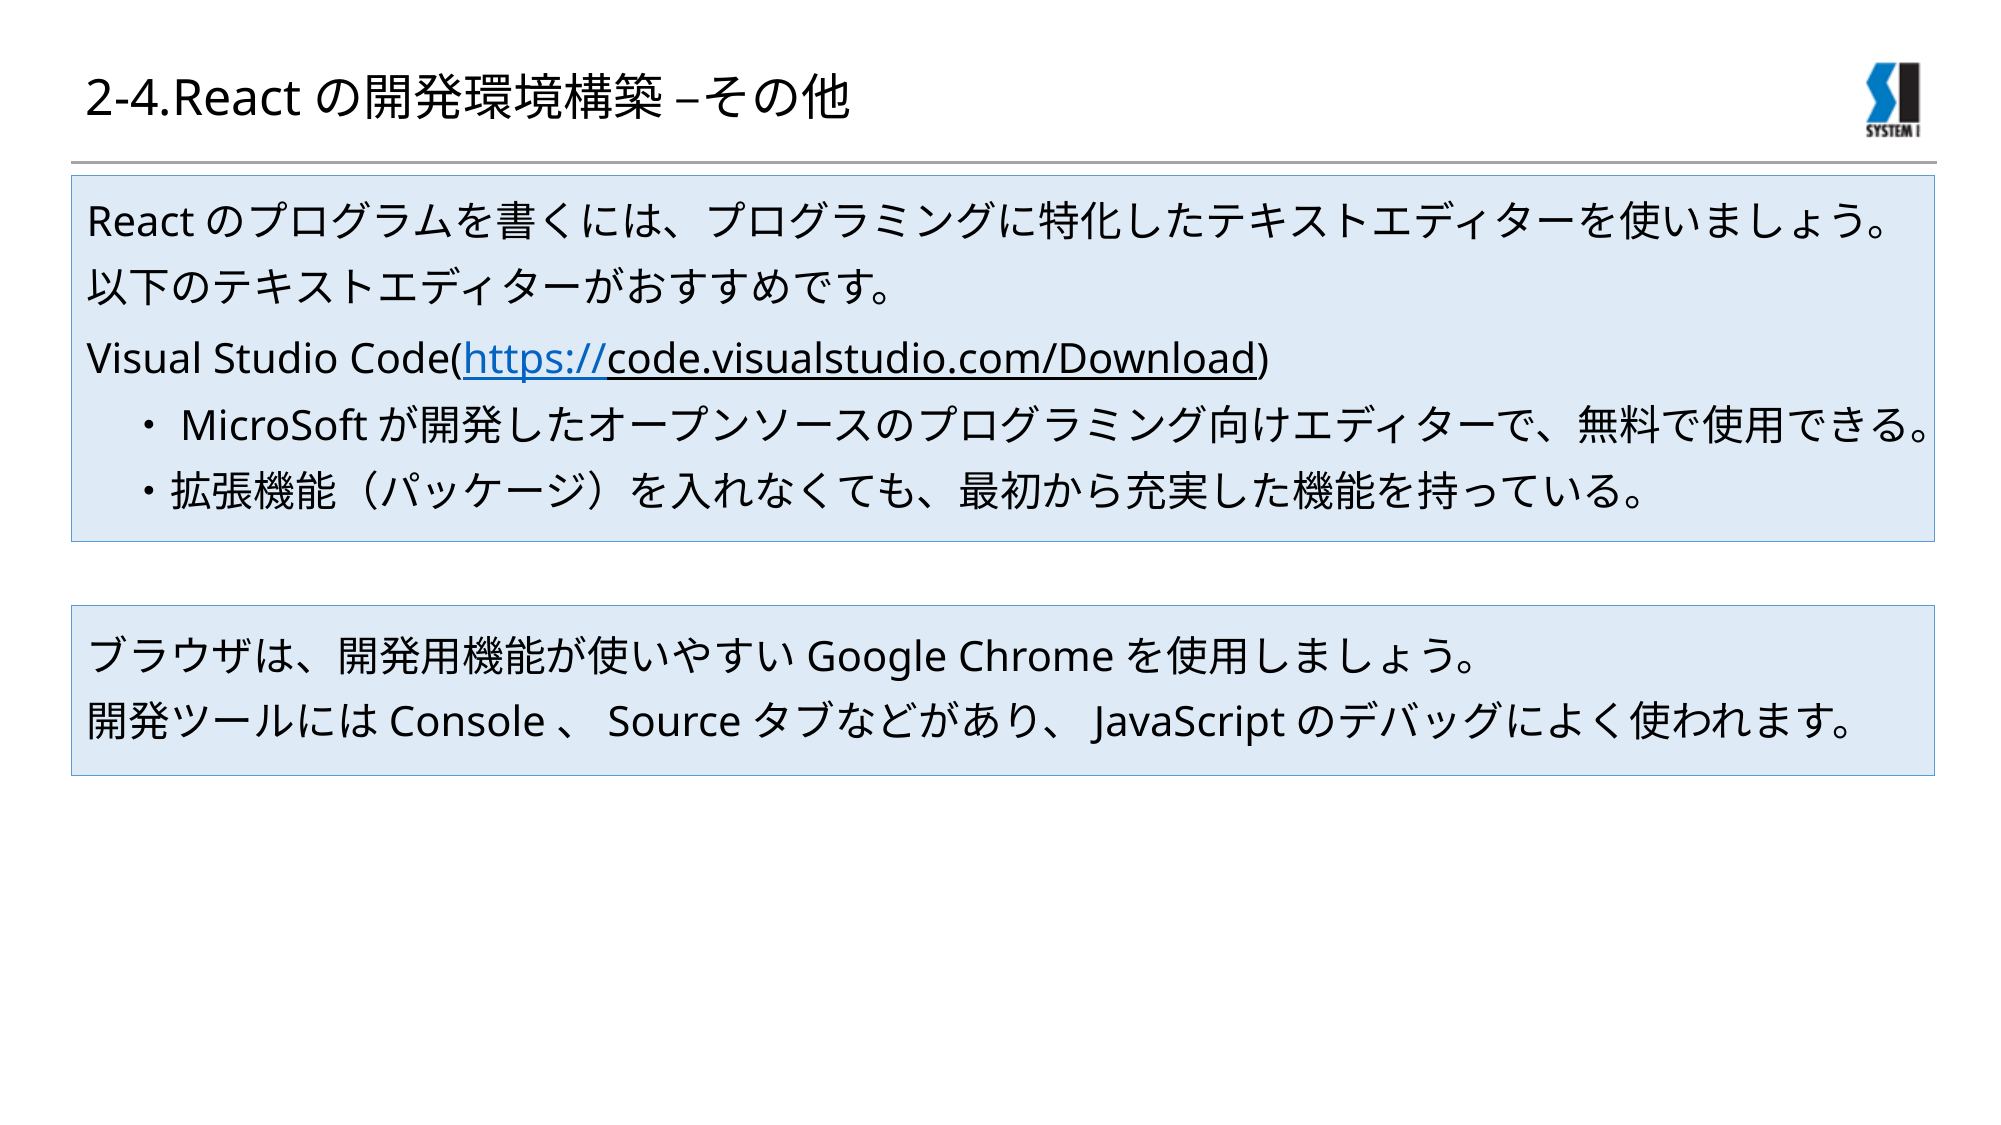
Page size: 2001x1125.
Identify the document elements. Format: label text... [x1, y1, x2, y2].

text_box Reactのプログラムを書くには、プログラミングに特化したテキストエディターを使いましょう。 以下のテキストエディターがおすすめです。 Visual Studio Code(https://code.visualstudio.com/Download) ・MicroSoftが開発したオープンソースのプログラミング向けエディターで、無料で使用できる。 ・拡張機能（パッケージ）を入れなくても、最初から充実した機能を持っている。 [71, 175, 1935, 542]
text_box ブラウザは、開発用機能が使いやすいGoogle Chromeを使用しましょう。 開発ツールにはConsole、Sourceタブなどがあり、JavaScriptのデバッグによく使われます。 [71, 605, 1935, 776]
picture [1851, 55, 1938, 142]
title 2-4.Reactの開発環境構築 –その他 [70, 55, 1796, 144]
